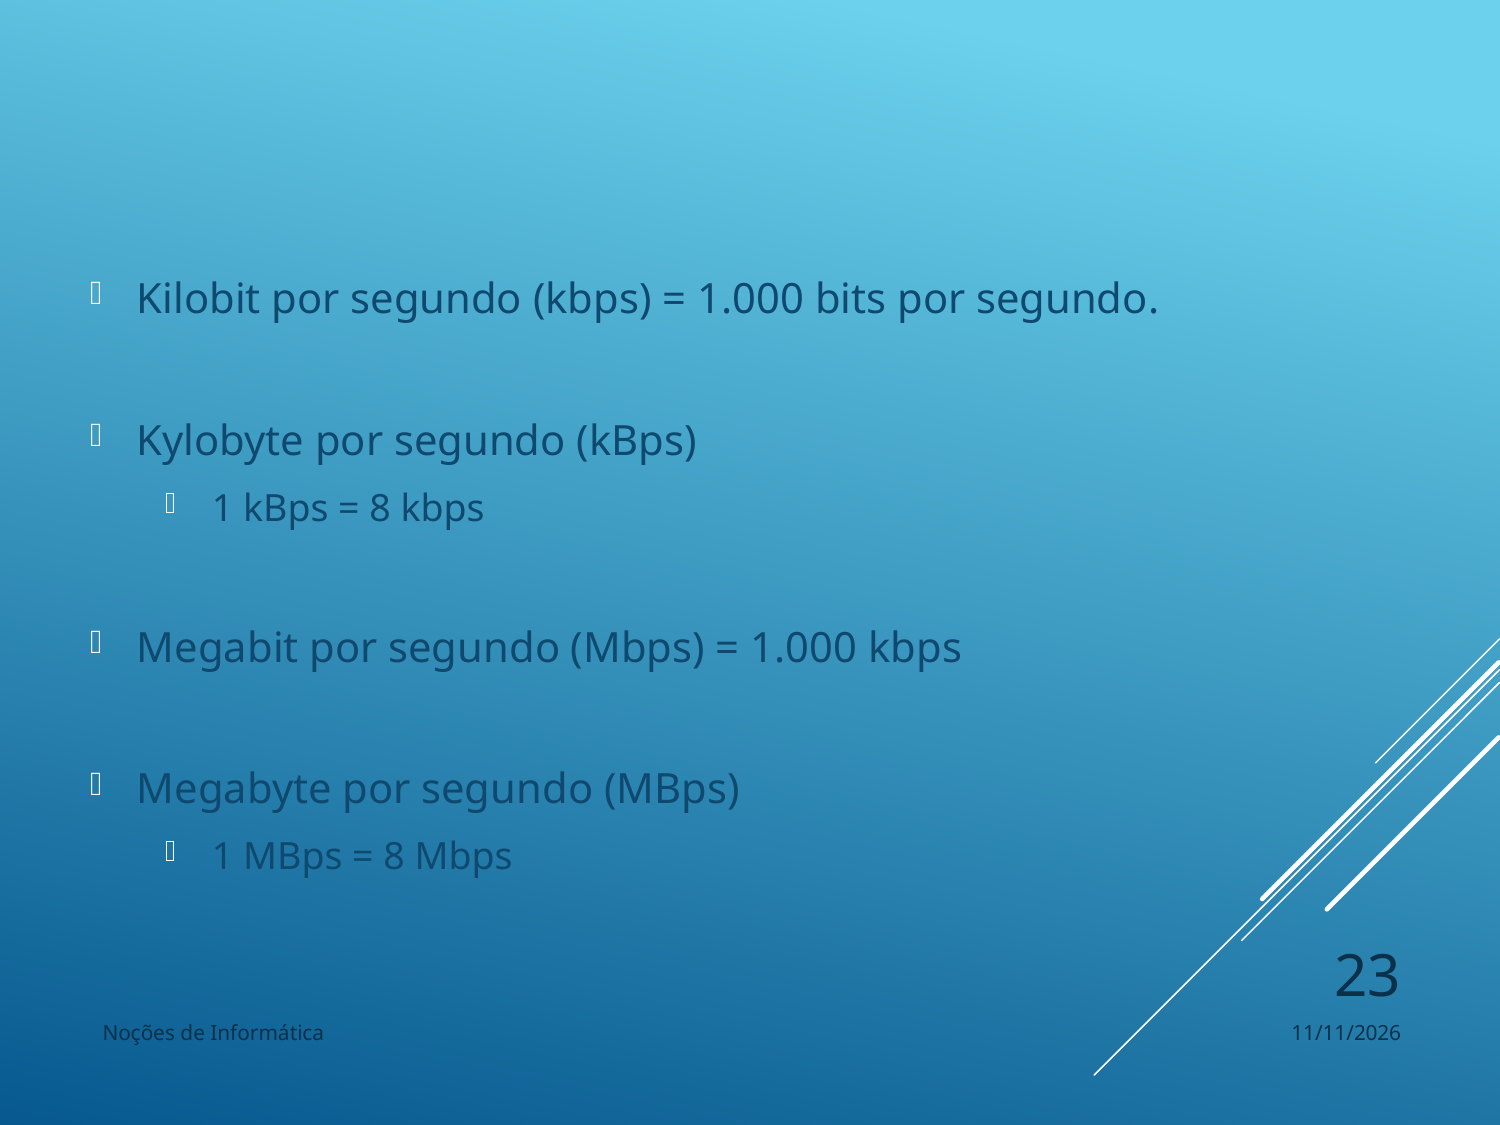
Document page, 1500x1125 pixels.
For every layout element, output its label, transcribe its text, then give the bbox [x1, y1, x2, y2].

footer Noções de Informática [87, 1012, 1041, 1073]
list Kilobit por segundo (kbps) = 1.000 bits por segundo. Kylobyte por segundo (kBps) 1 kBps = 8 kbps Megabit por segundo (Mbps) = 1.000 kbps Megabyte por segundo (MBps) 1 MBps = 8 Mbps [75, 90, 1425, 1059]
slide_number 23 [1275, 915, 1416, 1025]
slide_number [1218, 1012, 1416, 1073]
